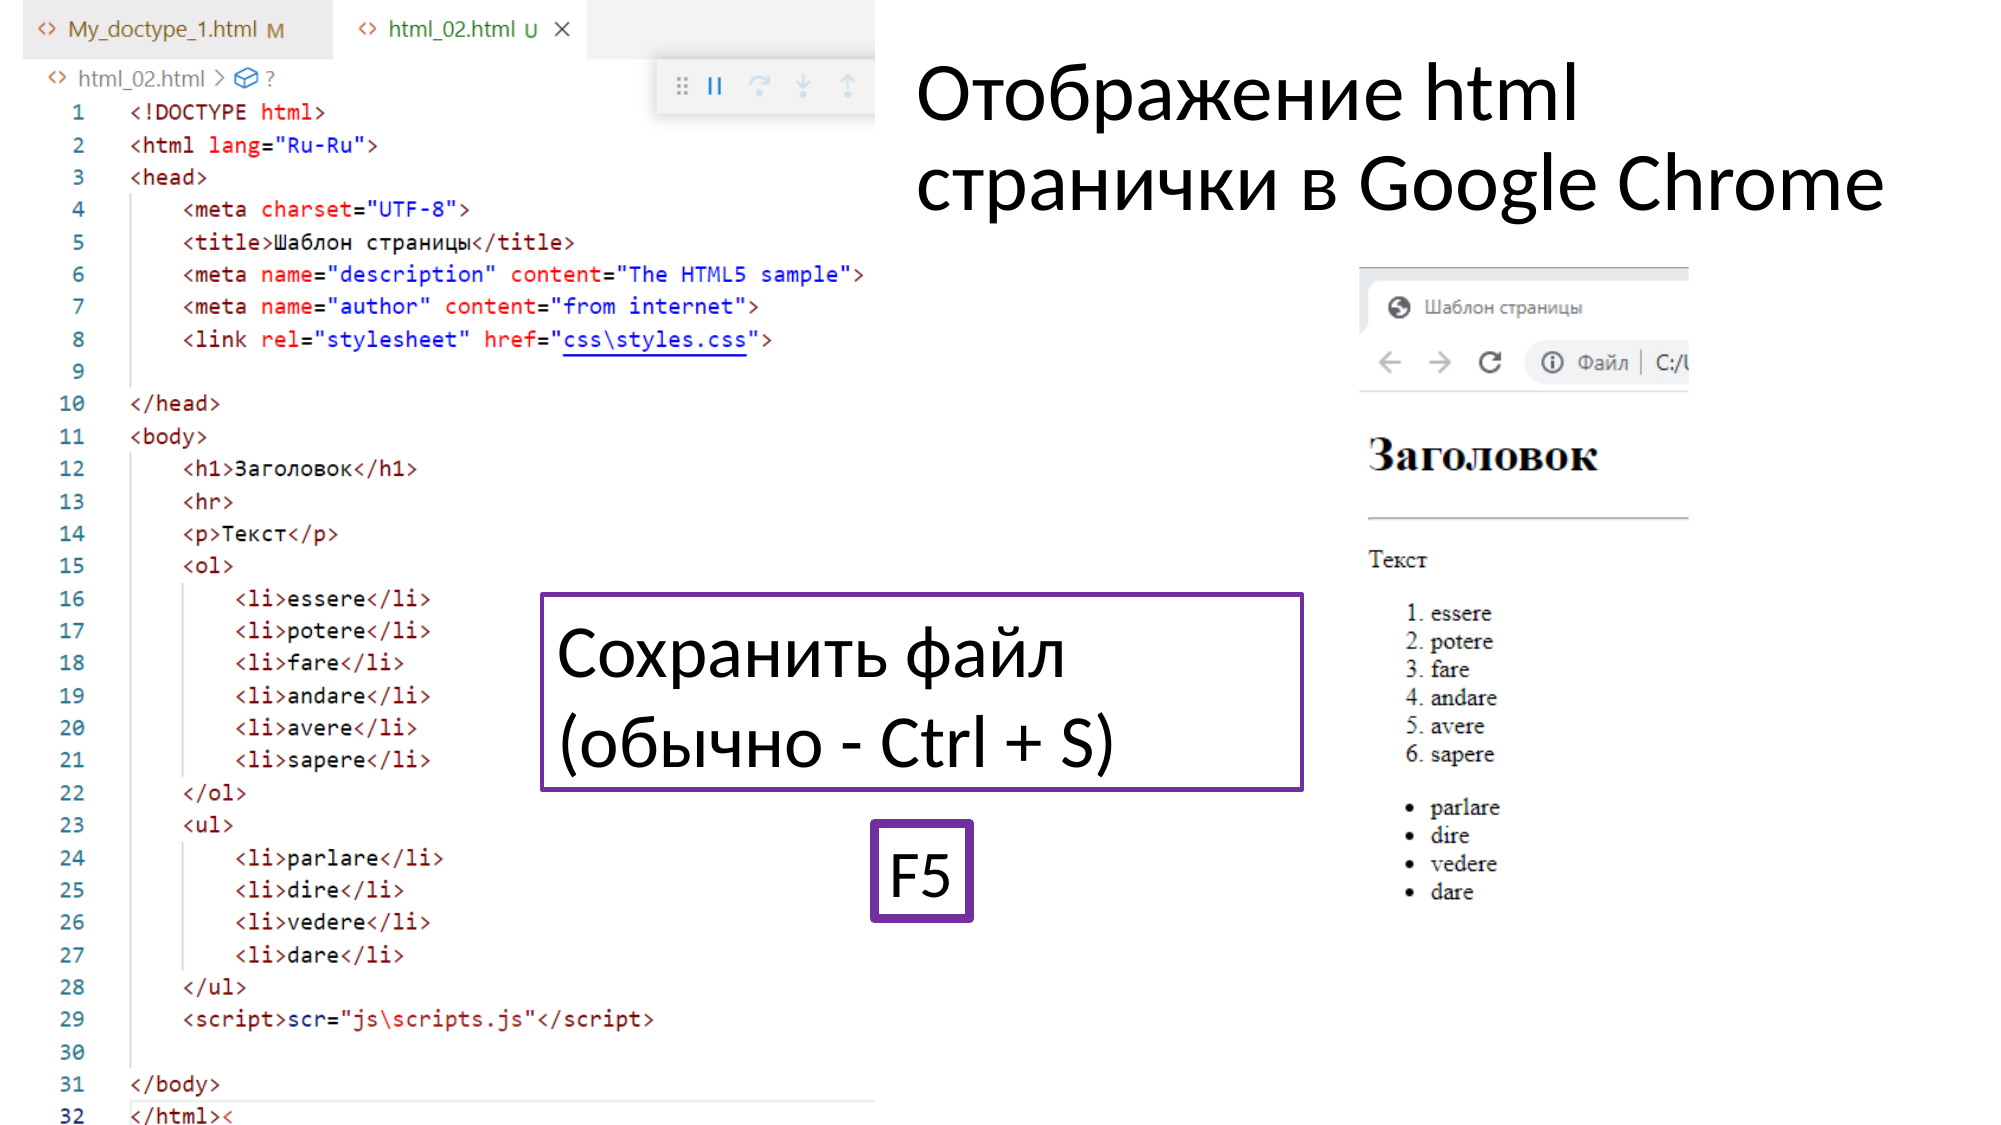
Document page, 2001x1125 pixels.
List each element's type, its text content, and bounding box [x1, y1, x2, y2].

picture [23, 0, 875, 1125]
picture [1359, 267, 1690, 920]
title Отображение html странички в Google Chrome [901, 29, 1944, 247]
text_box Сохранить файл (обычно - Ctrl + S) [880, 594, 1302, 790]
text_box F5 [880, 823, 970, 919]
